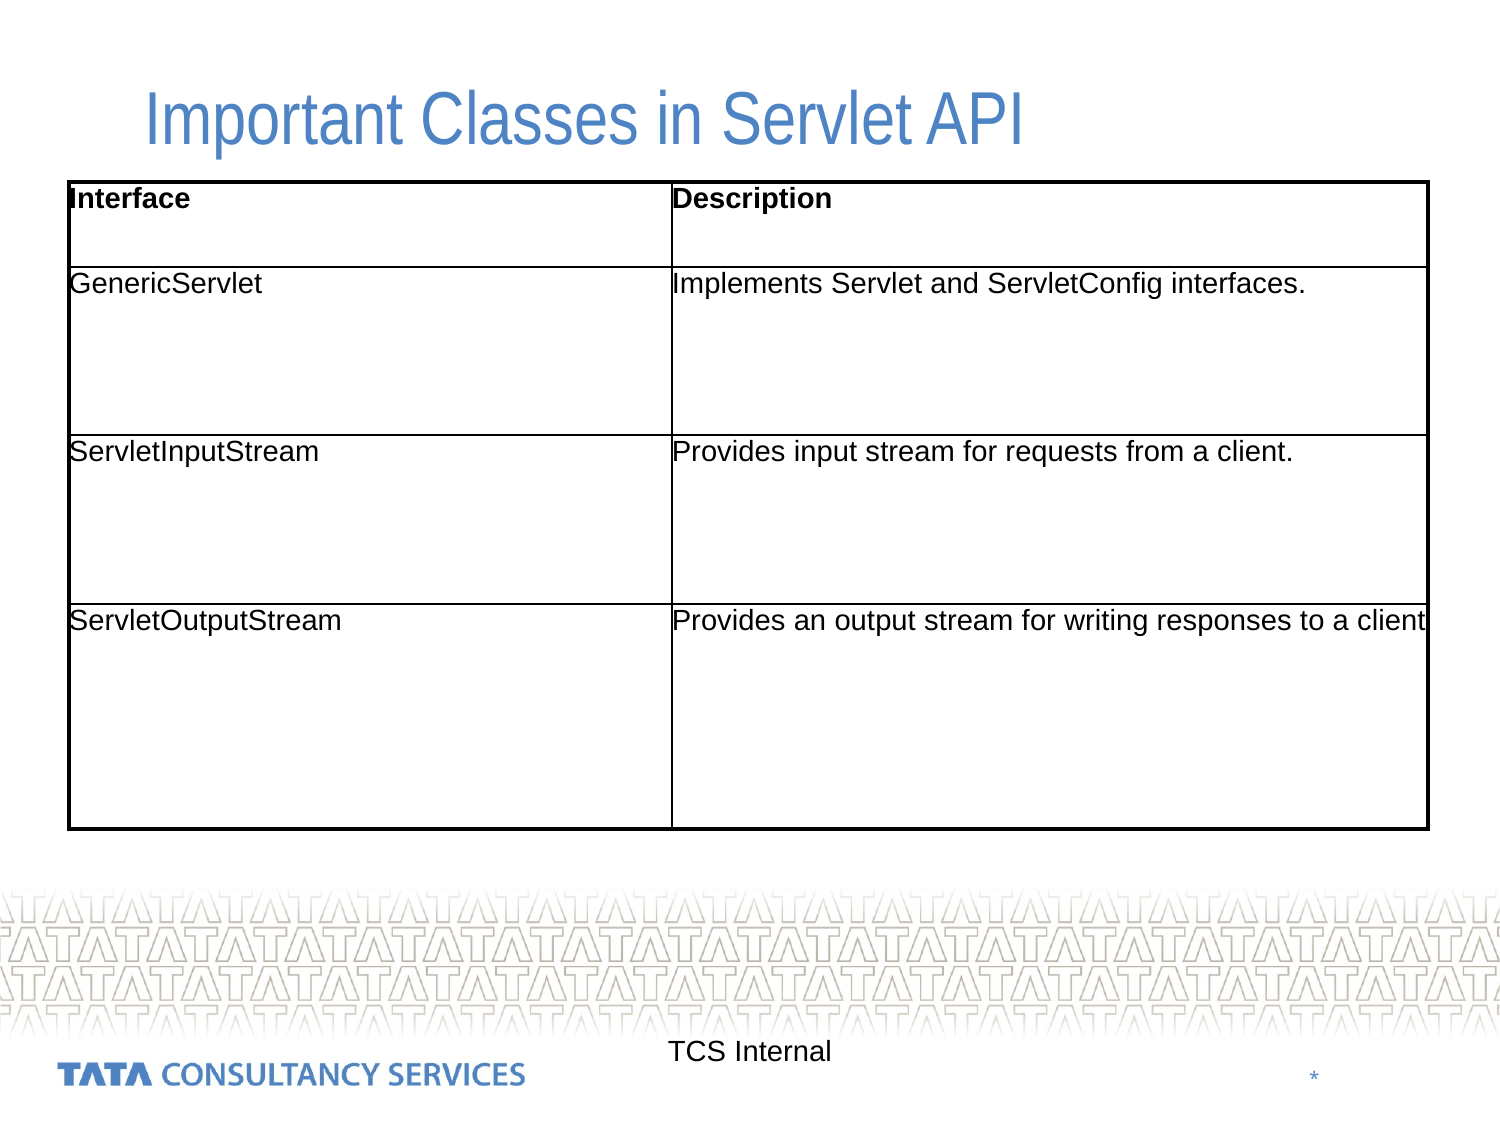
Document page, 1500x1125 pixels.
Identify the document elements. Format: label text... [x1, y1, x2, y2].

picture [57, 1062, 512, 1086]
picture [0, 885, 1500, 1039]
table_cell ServletOutputStream [71, 605, 671, 827]
table_header Description [673, 184, 1426, 266]
table_header Interface [71, 184, 671, 266]
text_box TCS Internal [512, 1024, 988, 1103]
table_cell Provides an output stream for writing responses to a client [673, 605, 1426, 827]
table_cell ServletInputStream [71, 436, 671, 603]
table_cell Implements Servlet and ServletConfig interfaces. [673, 268, 1426, 434]
table_cell GenericServlet [71, 268, 671, 434]
table_cell Provides input stream for requests from a client. [673, 436, 1426, 603]
title Important Classes in Servlet API [129, 0, 1442, 229]
